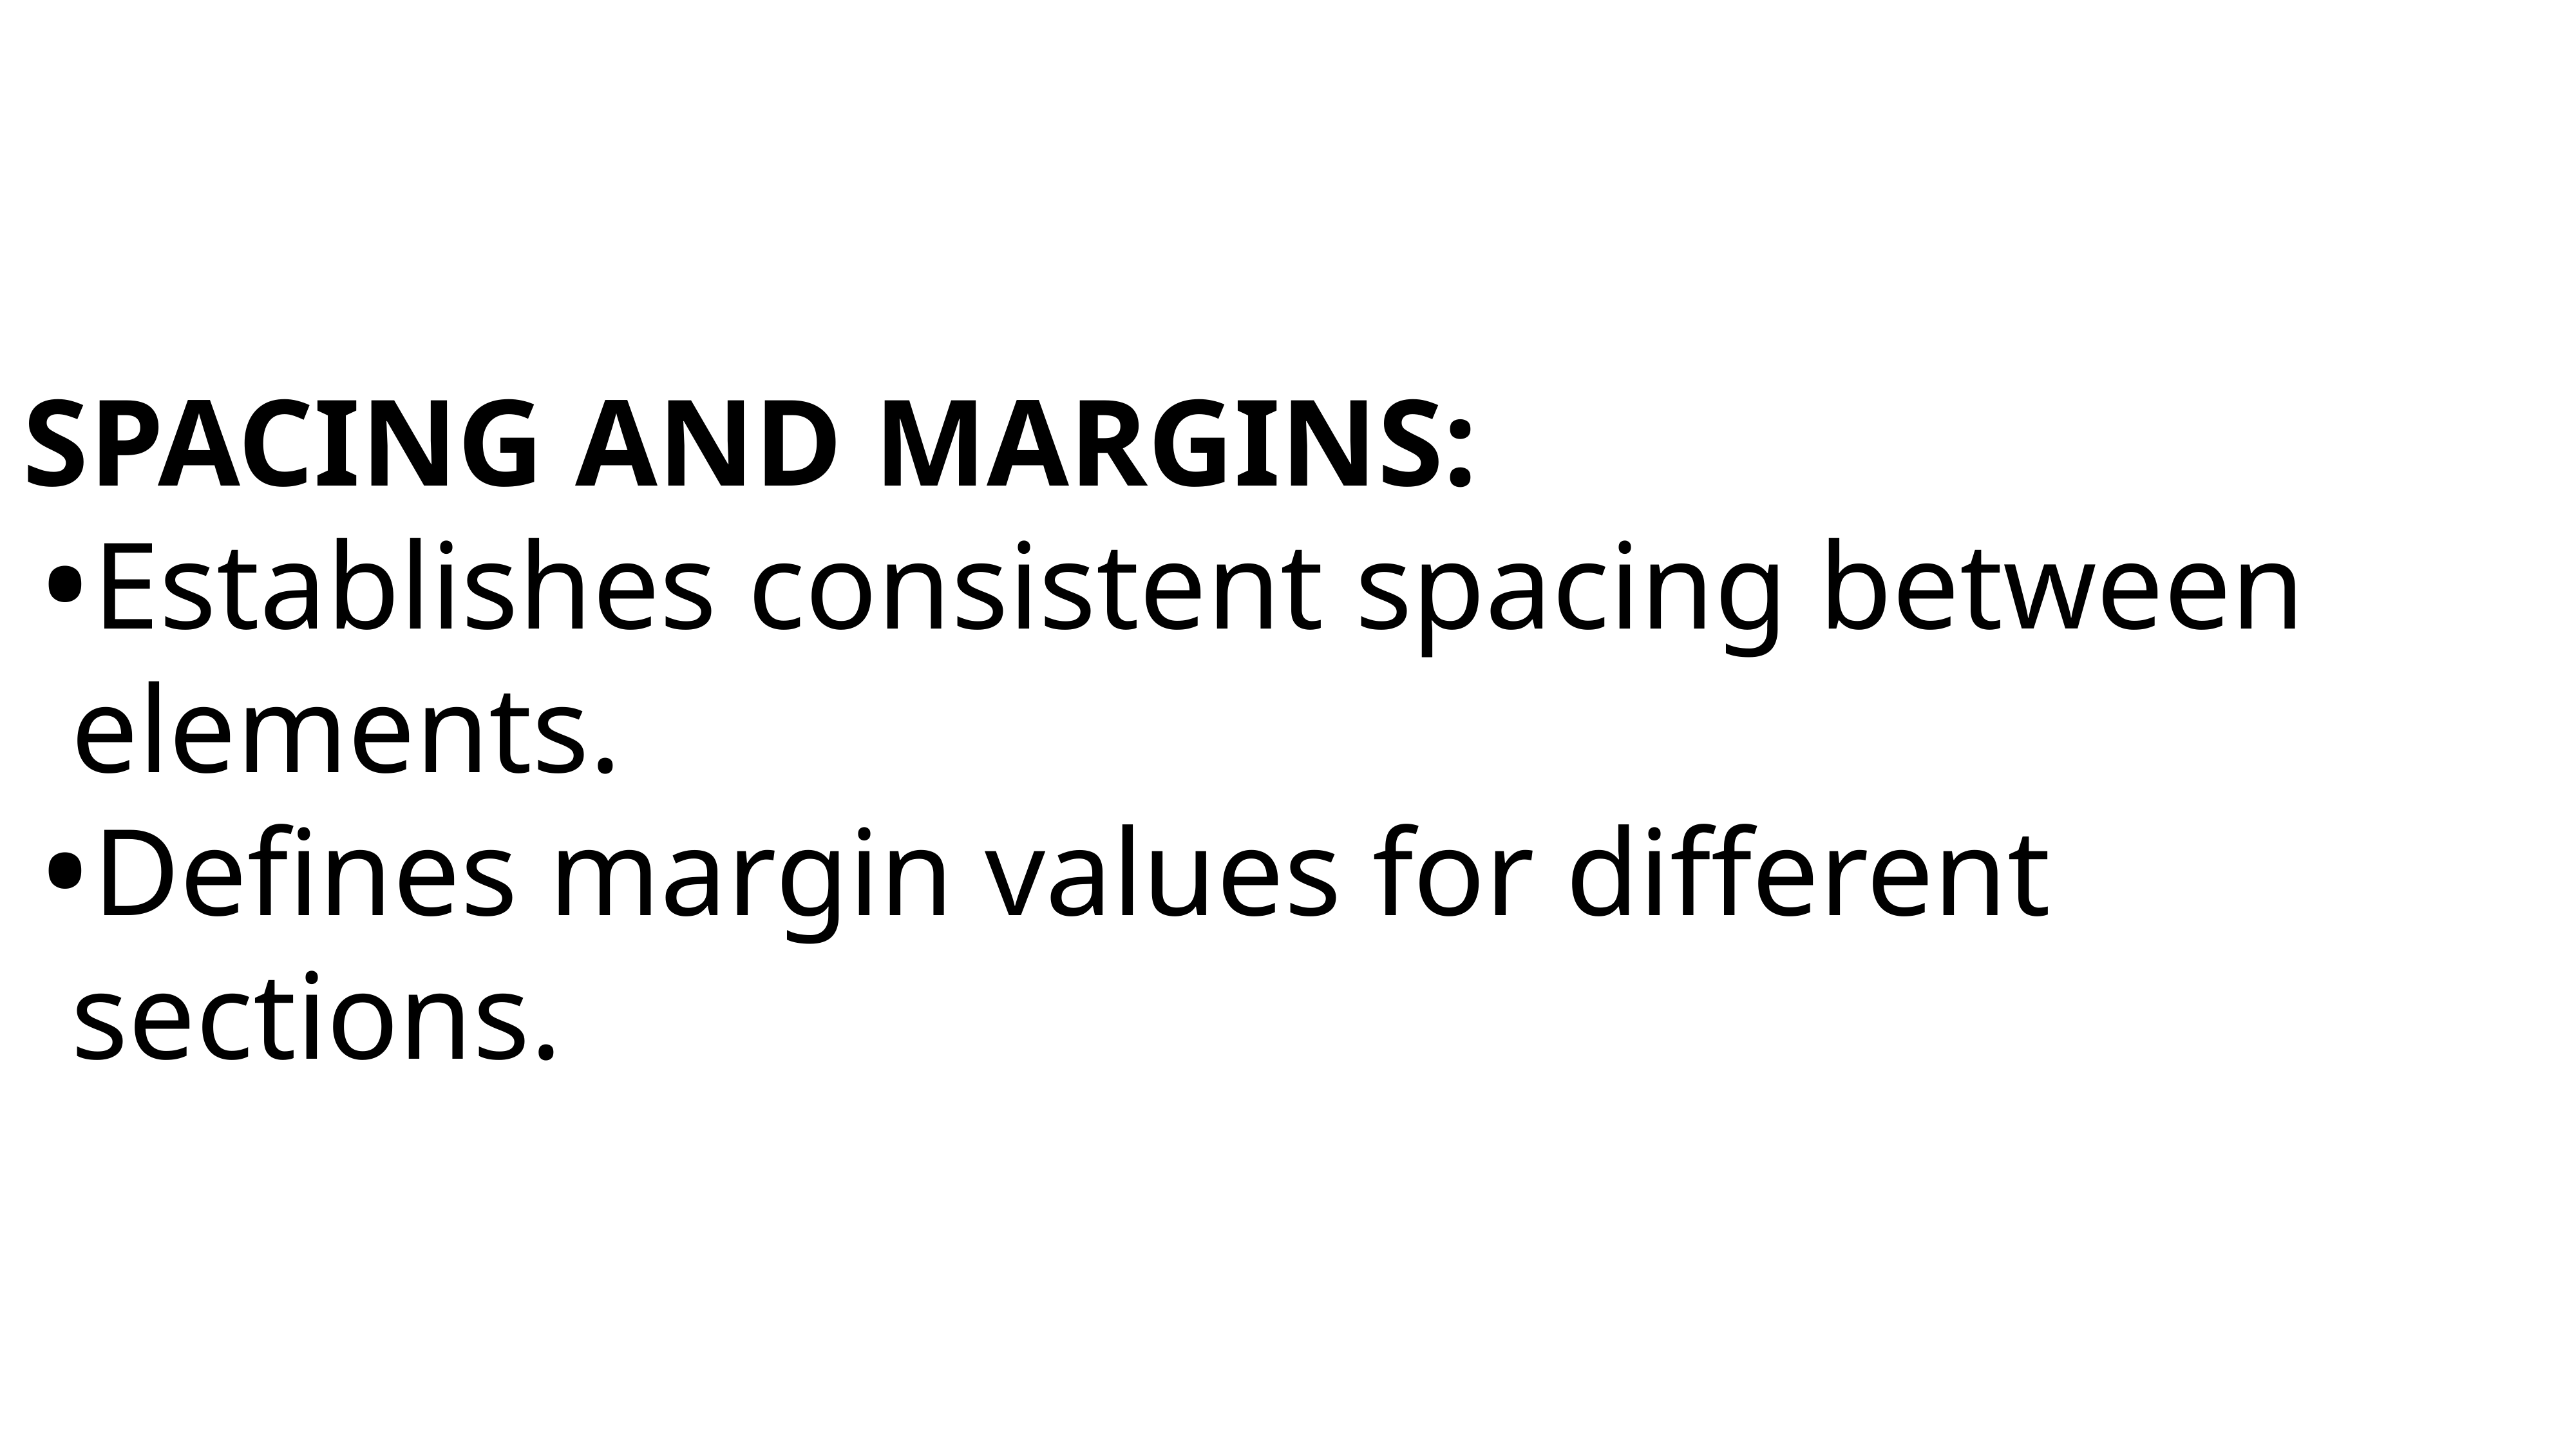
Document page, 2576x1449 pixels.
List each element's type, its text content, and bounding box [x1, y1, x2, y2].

text_box SPACING AND MARGINS: Establishes consistent spacing between elements. Defines margin values for different sections. [17, 361, 2559, 1088]
